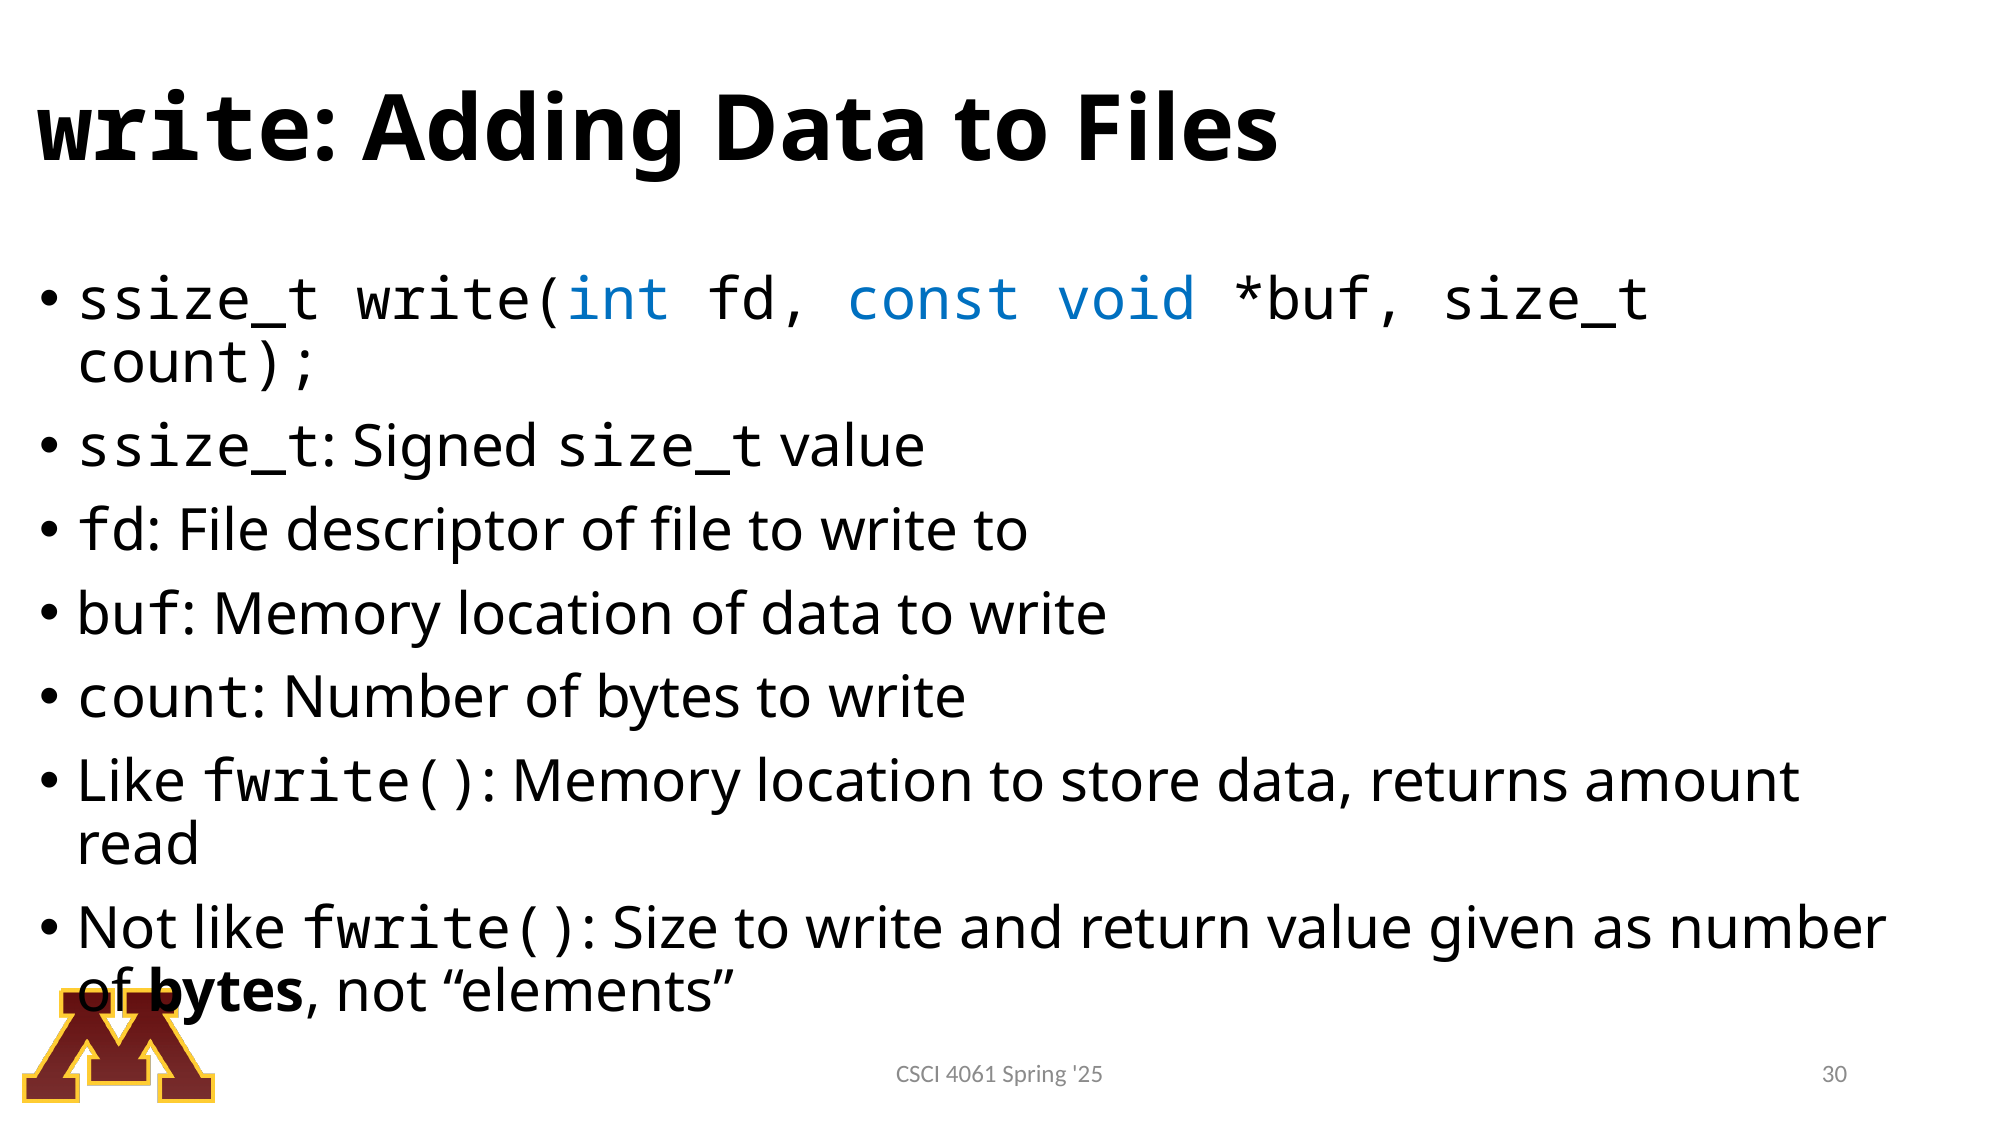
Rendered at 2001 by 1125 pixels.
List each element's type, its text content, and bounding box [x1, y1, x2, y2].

footer CSCI 4061 Spring '25 [662, 1042, 1338, 1103]
title write: Adding Data to Files [22, 22, 1946, 240]
picture [22, 988, 215, 1103]
slide_number 30 [1412, 1042, 1863, 1103]
list ssize_t write(int fd, const void *buf, size_t count); ssize_t: Signed size_t value fd: File descriptor of file to write to buf: Memory location of data to write count: Number of bytes to write Like fwrite(): Memory location to store data, returns amount read Not like fwrite(): Size to write and return value given as number of bytes, not “elements” [24, 261, 1946, 945]
